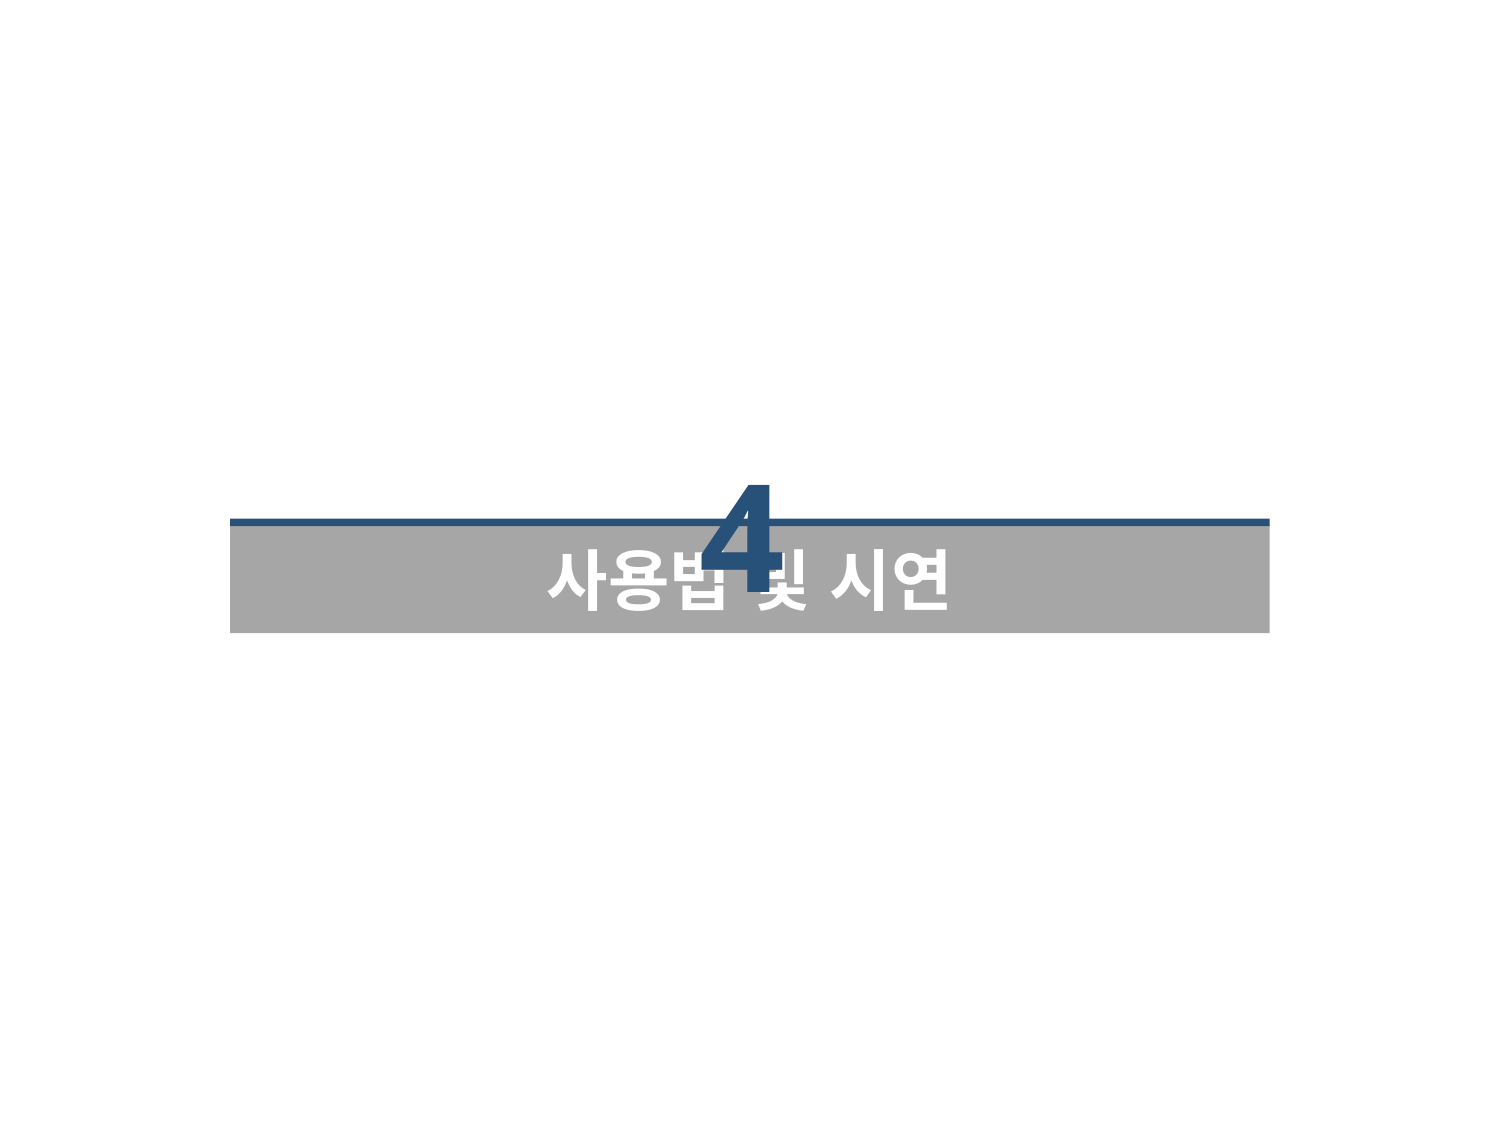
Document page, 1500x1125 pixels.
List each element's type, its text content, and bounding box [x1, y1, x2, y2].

text_box 사용법 및 시연 [228, 528, 1272, 635]
text_box [228, 517, 459, 528]
text_box [1027, 517, 1272, 528]
text_box 4 [459, 254, 1027, 630]
